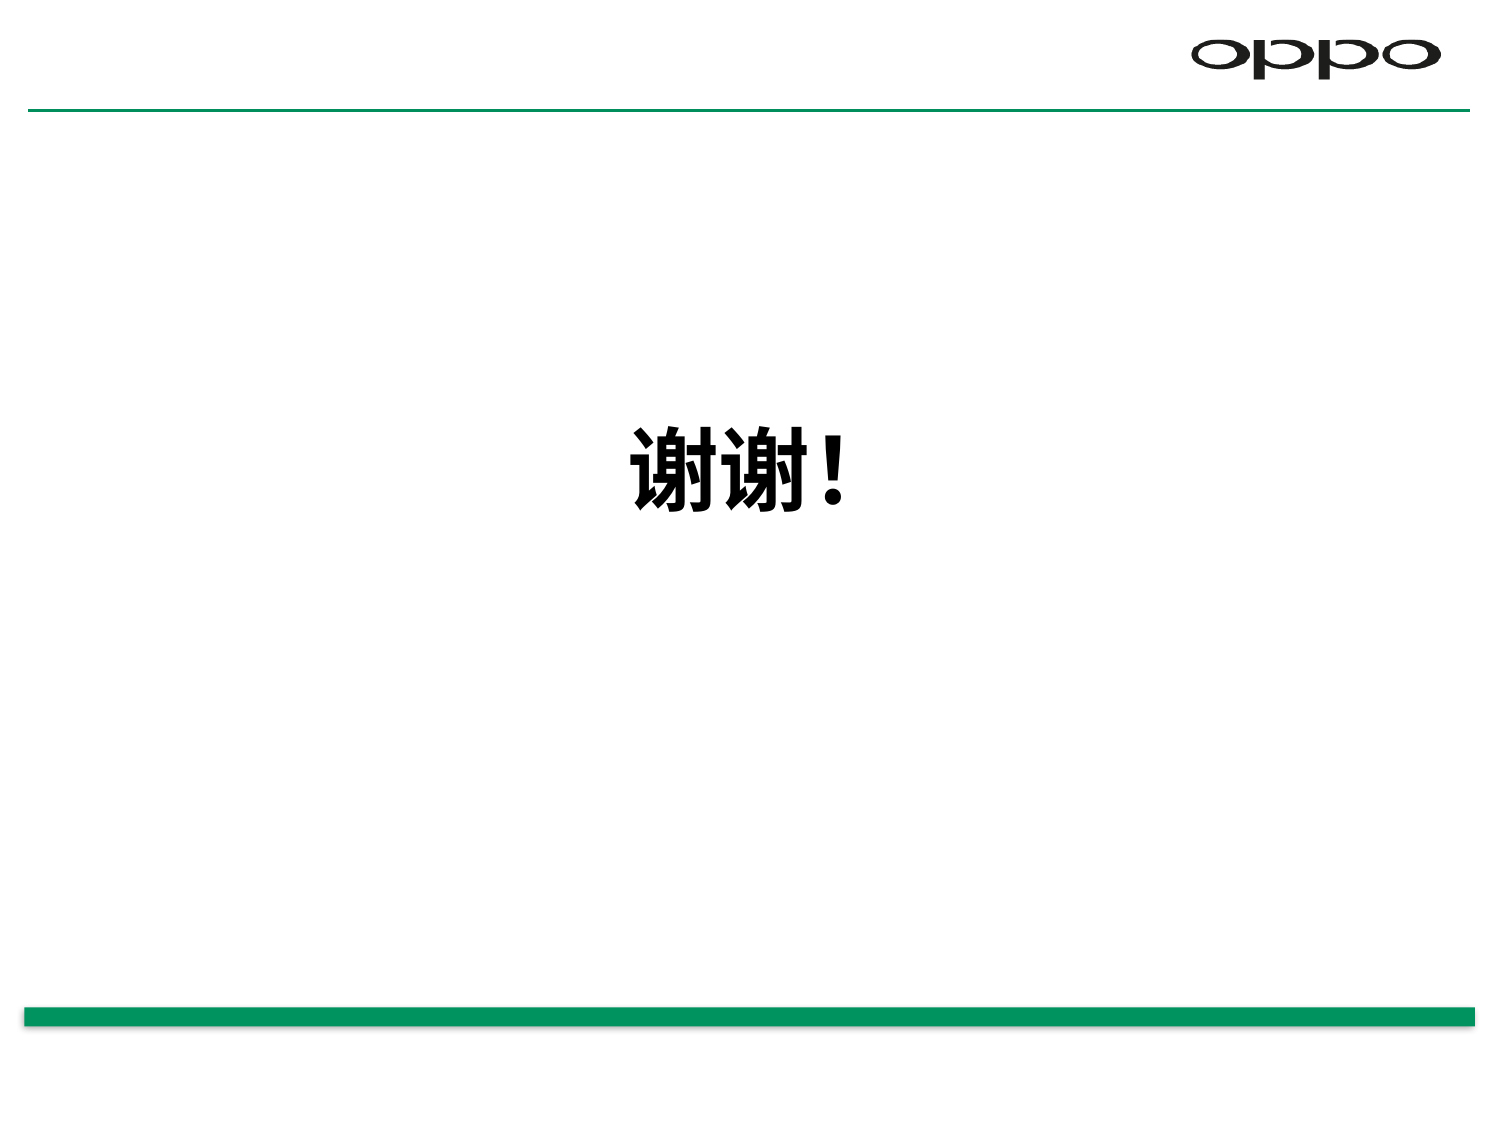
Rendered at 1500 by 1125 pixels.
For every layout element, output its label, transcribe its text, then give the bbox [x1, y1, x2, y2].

text_box 谢谢！ [612, 405, 927, 531]
picture [1169, 15, 1462, 102]
